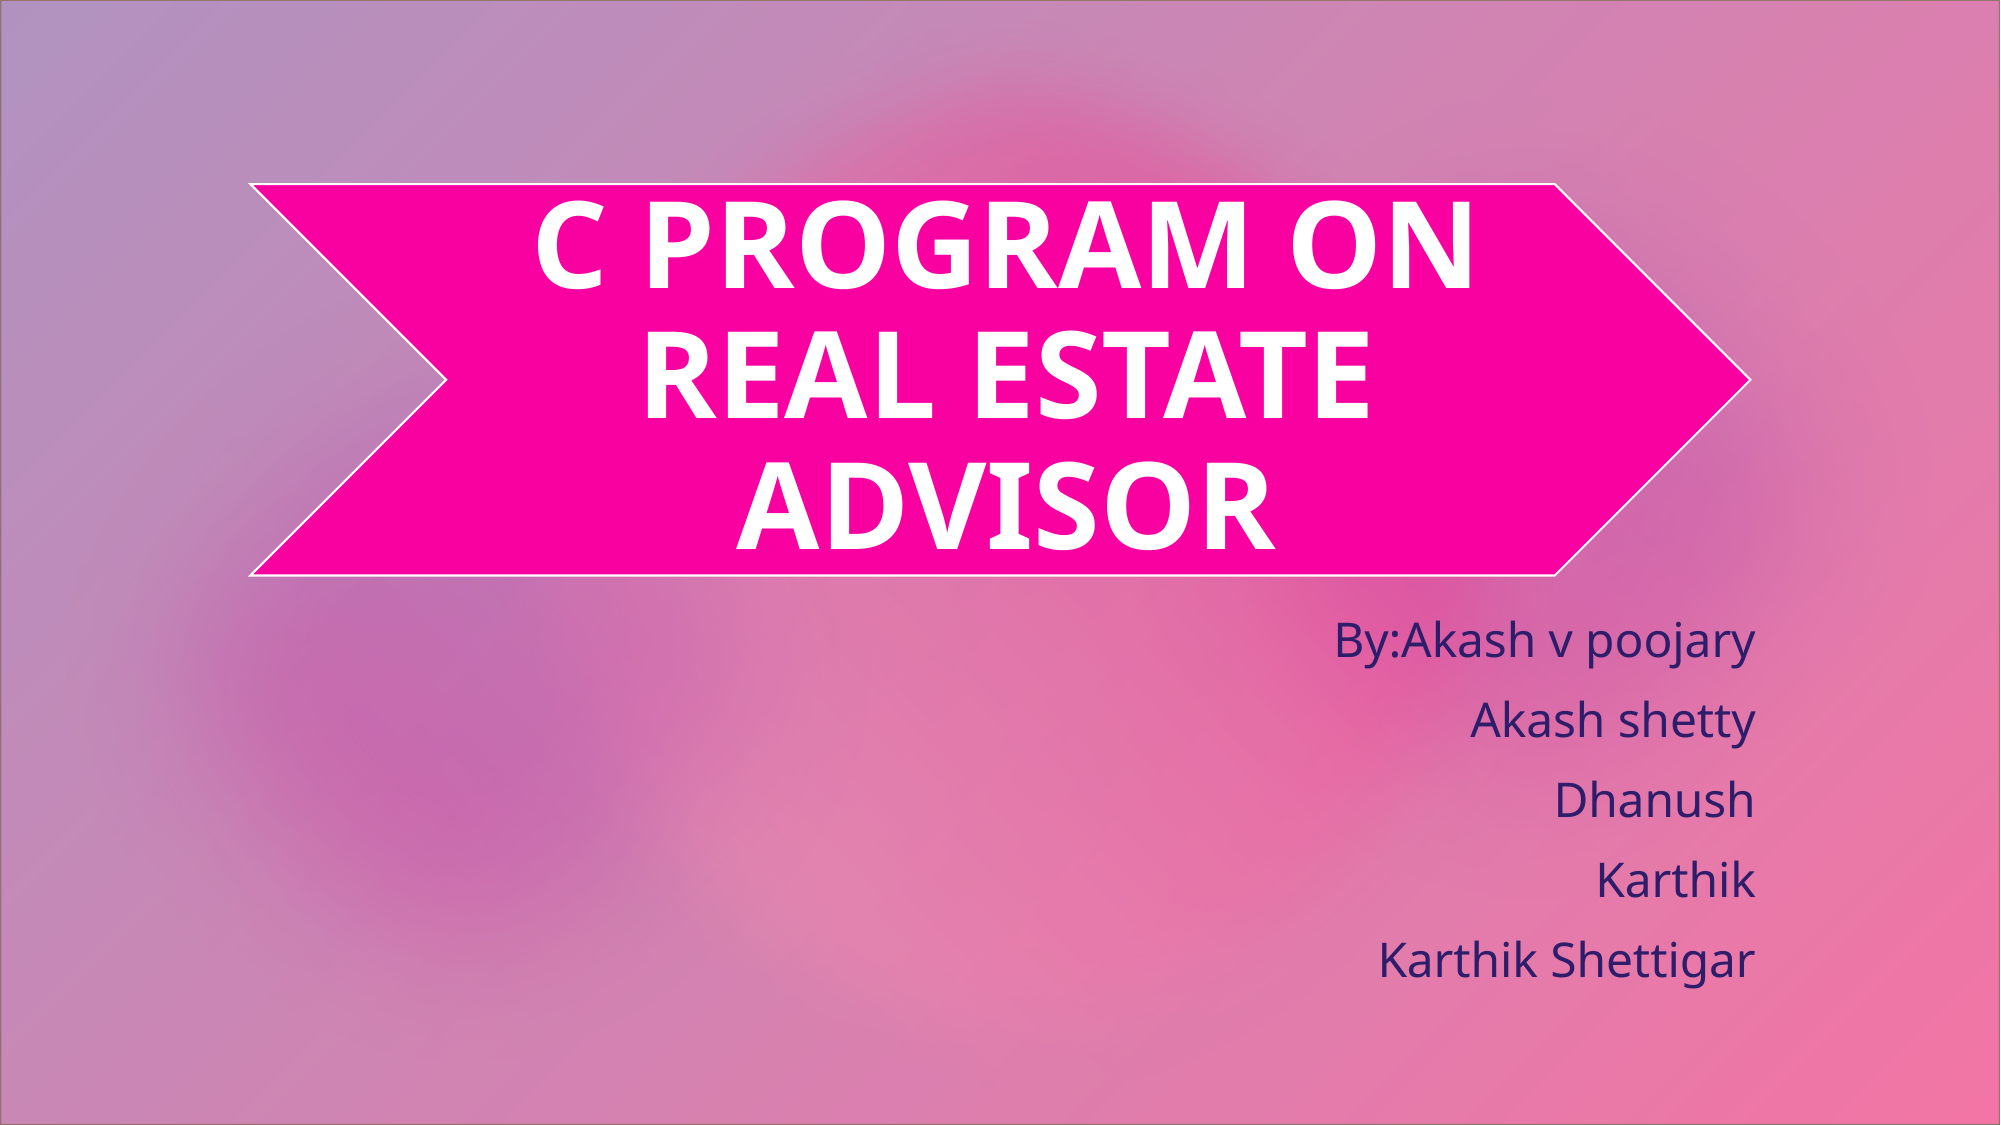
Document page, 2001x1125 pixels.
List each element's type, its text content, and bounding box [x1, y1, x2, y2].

list By:Akash v poojary Akash shetty Dhanush Karthik Karthik Shettigar [270, 596, 1771, 999]
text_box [250, 183, 1751, 576]
